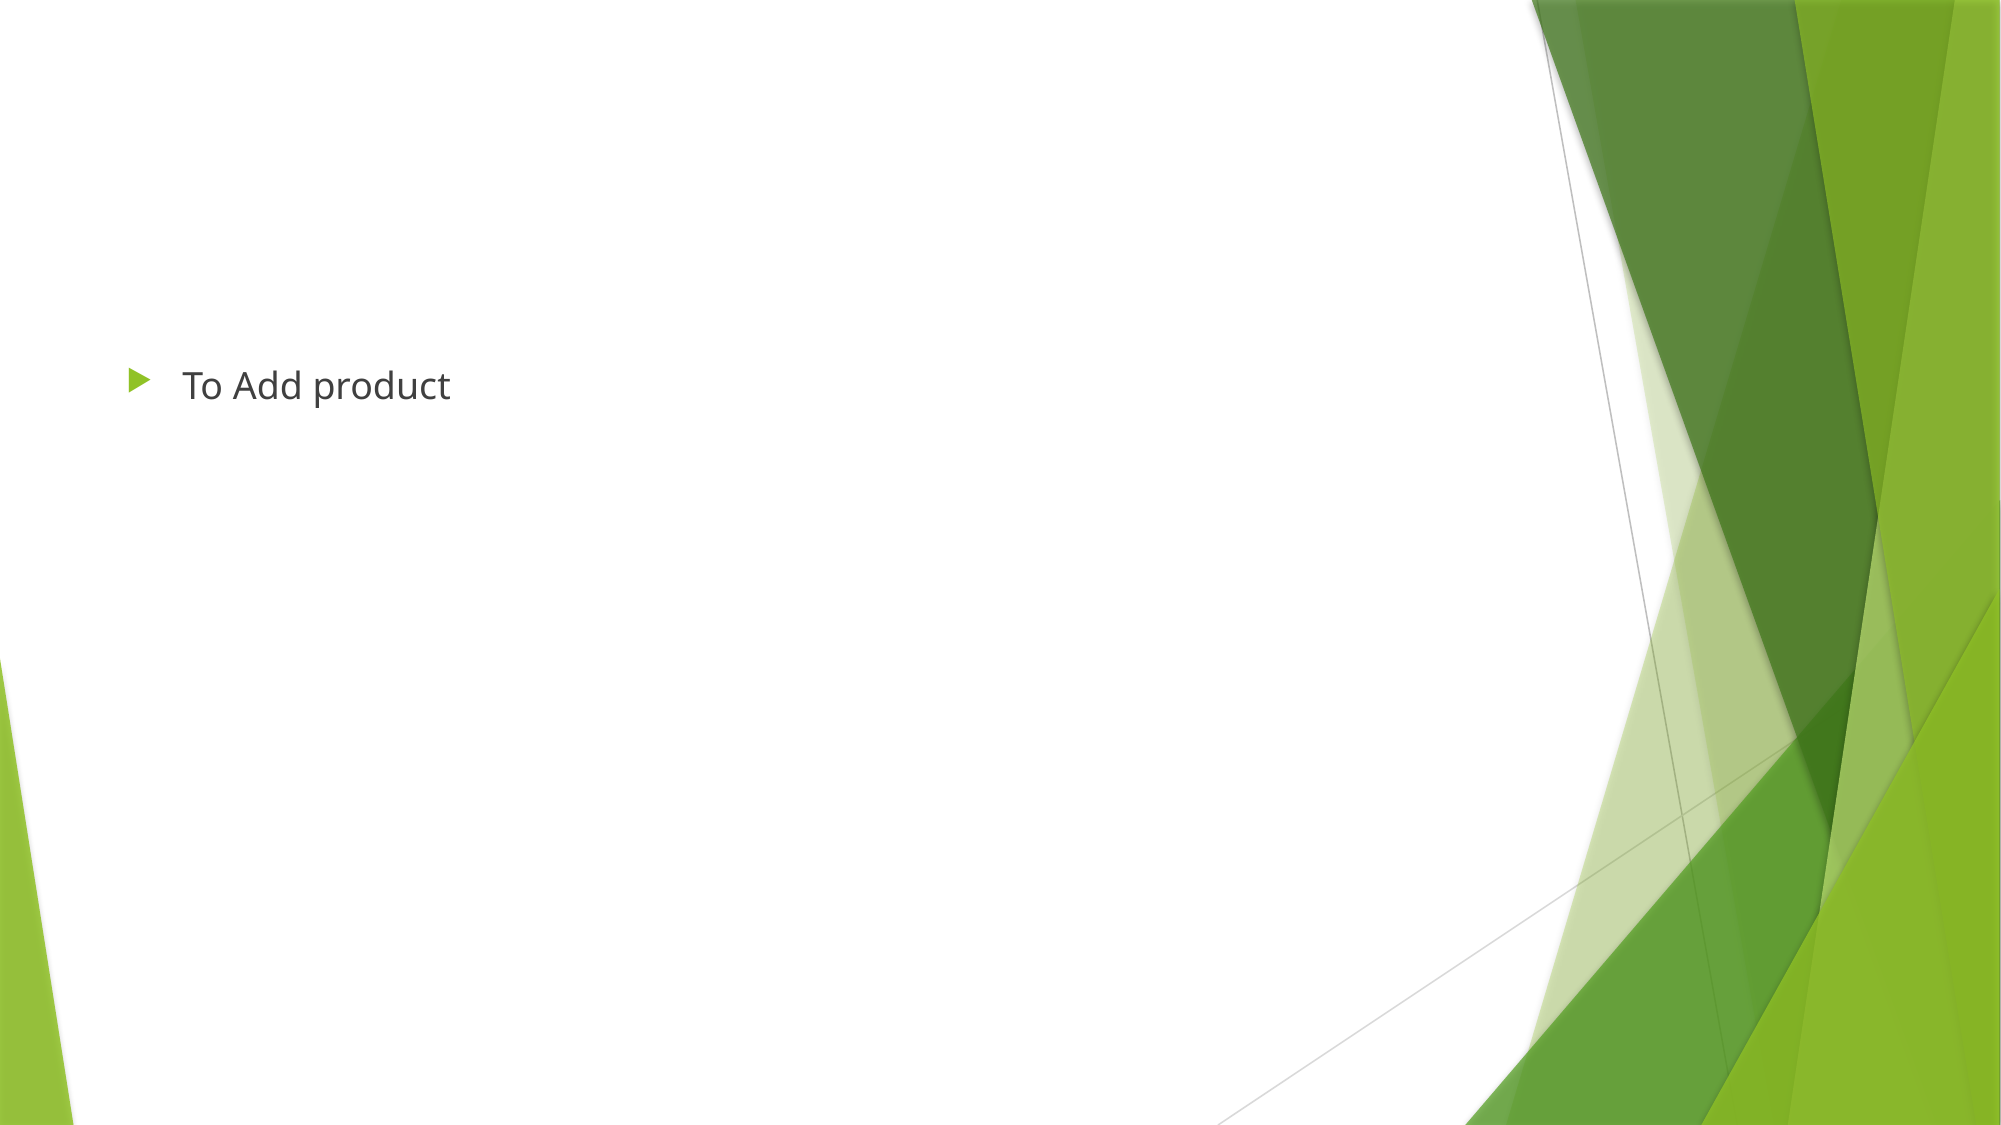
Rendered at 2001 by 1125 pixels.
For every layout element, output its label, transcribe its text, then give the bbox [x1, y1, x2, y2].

list To Add product [111, 354, 1522, 992]
